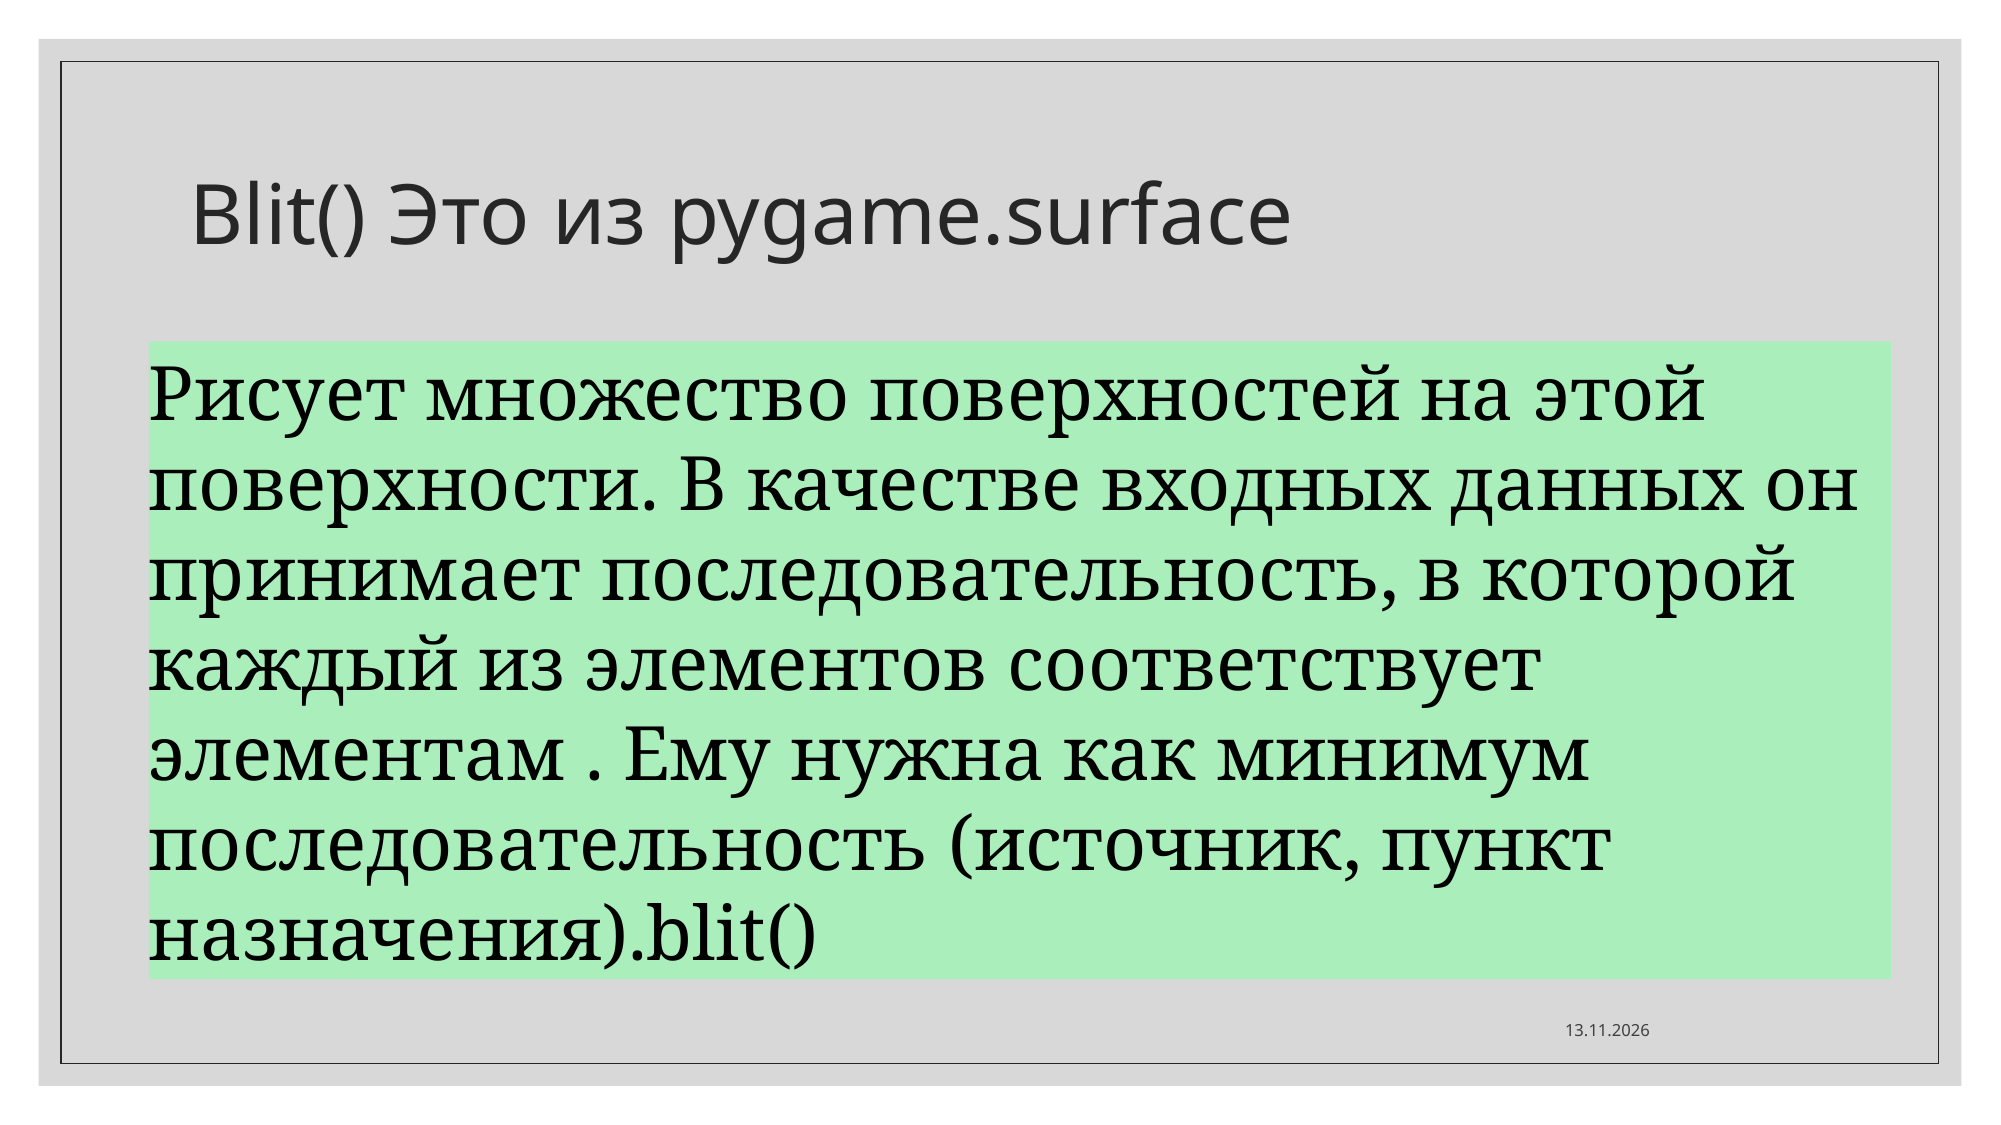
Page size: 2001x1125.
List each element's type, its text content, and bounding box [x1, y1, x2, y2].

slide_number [1190, 990, 1665, 1050]
title Blit() Это из pygame.surface [174, 105, 1825, 331]
list Рисует множество поверхностей на этой поверхности. В качестве входных данных он принимает последовательность, в которой каждый из элементов соответствует элементам . Ему нужна как минимум последовательность (источник, пункт назначения).blit() [148, 341, 1891, 980]
